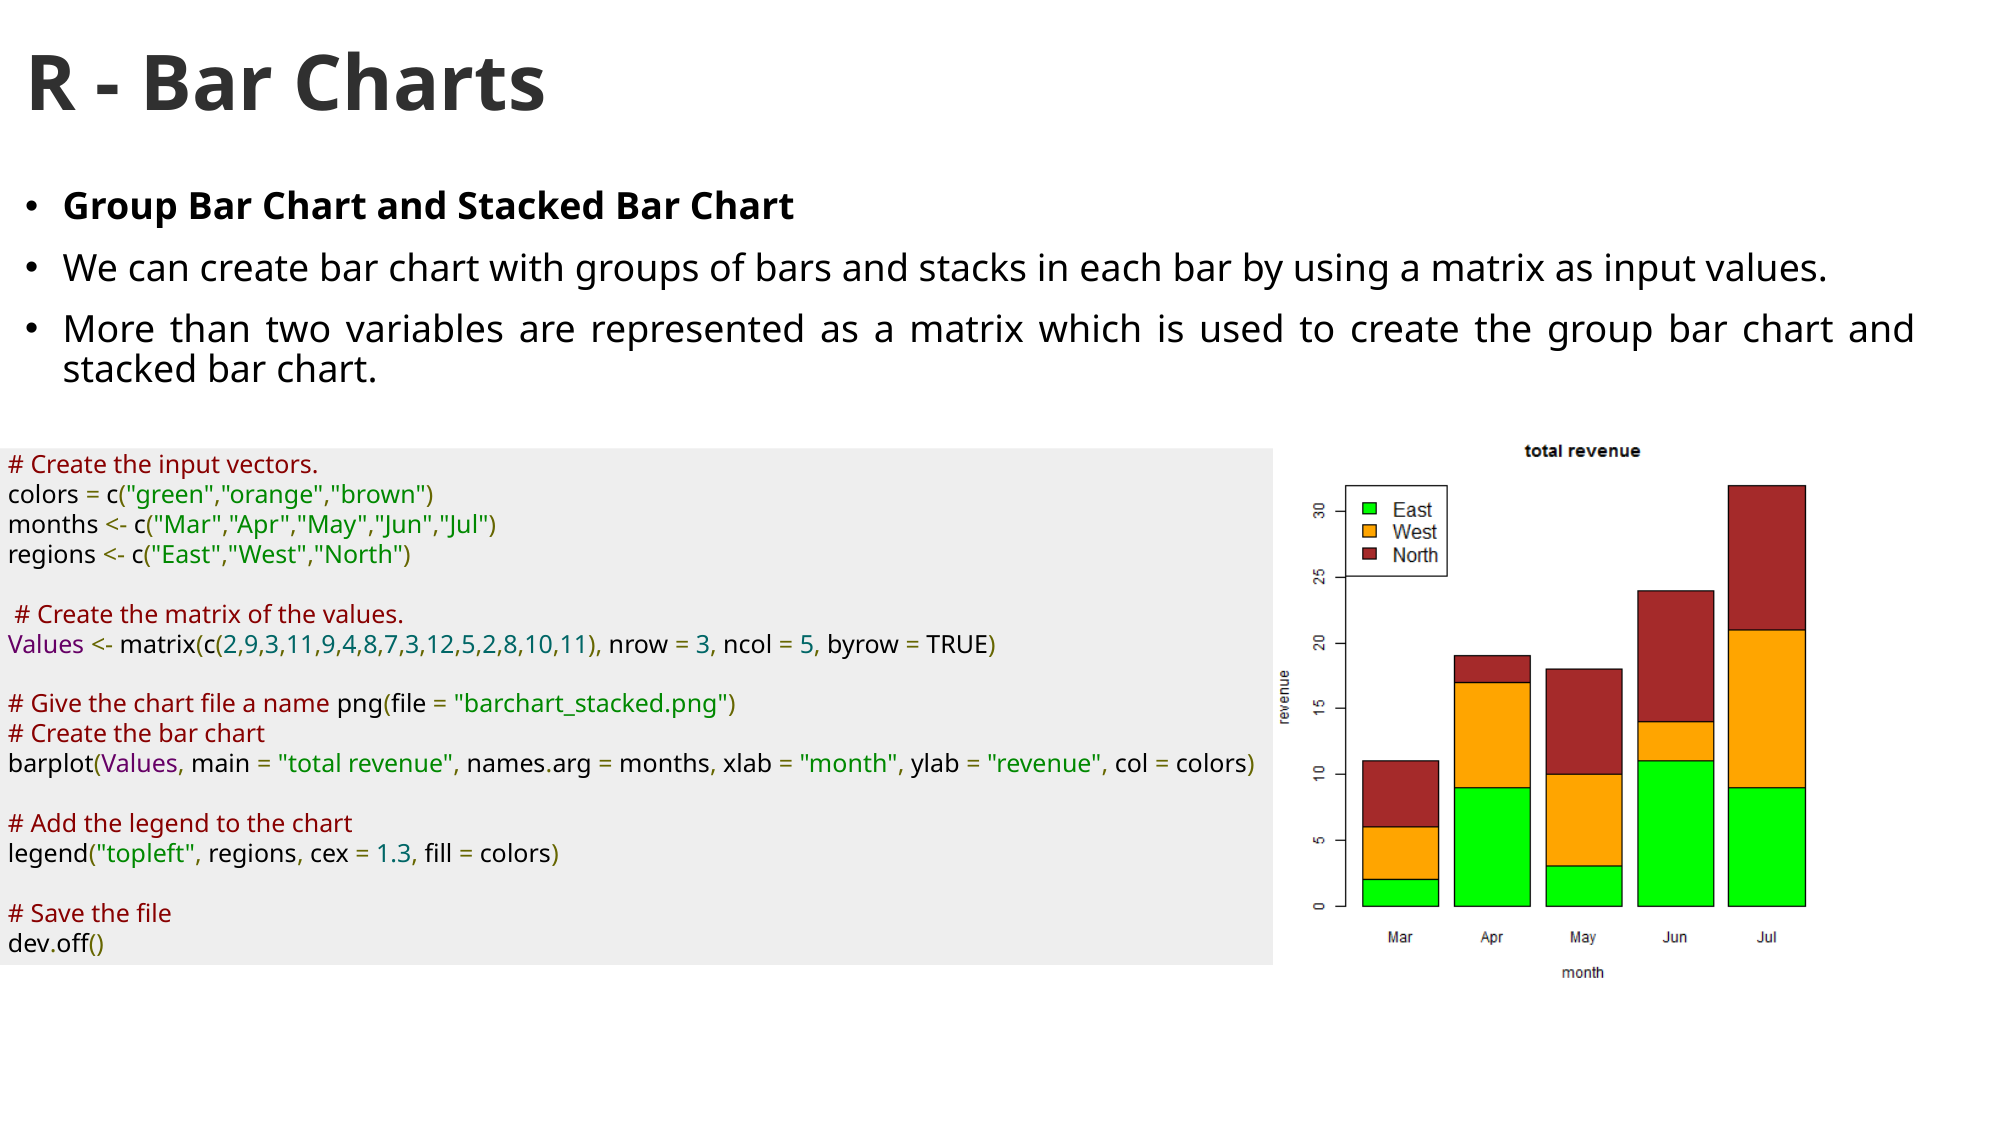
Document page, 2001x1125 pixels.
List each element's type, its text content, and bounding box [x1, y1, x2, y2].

title R - Bar Charts [10, 36, 1933, 136]
list Group Bar Chart and Stacked Bar Chart We can create bar chart with groups of bars and stacks in each bar by using a matrix as input values. More than two variables are represented as a matrix which is used to create the group bar chart and stacked bar chart. [10, 179, 1933, 1089]
text_box # Create the input vectors. colors = c("green","orange","brown") months <- c("Mar","Apr","May","Jun","Jul") regions <- c("East","West","North") # Create the matrix of the values. Values <- matrix(c(2,9,3,11,9,4,8,7,3,12,5,2,8,10,11), nrow = 3, ncol = 5, byrow = TRUE) # Give the chart file a name png(file = "barchart_stacked.png") # Create the bar chart barplot(Values, main = "total revenue", names.arg = months, xlab = "month", ylab = "revenue", col = colors) # Add the legend to the chart legend("topleft", regions, cex = 1.3, fill = colors) # Save the file dev.off() [0, 448, 1273, 965]
picture [1273, 413, 1860, 1000]
